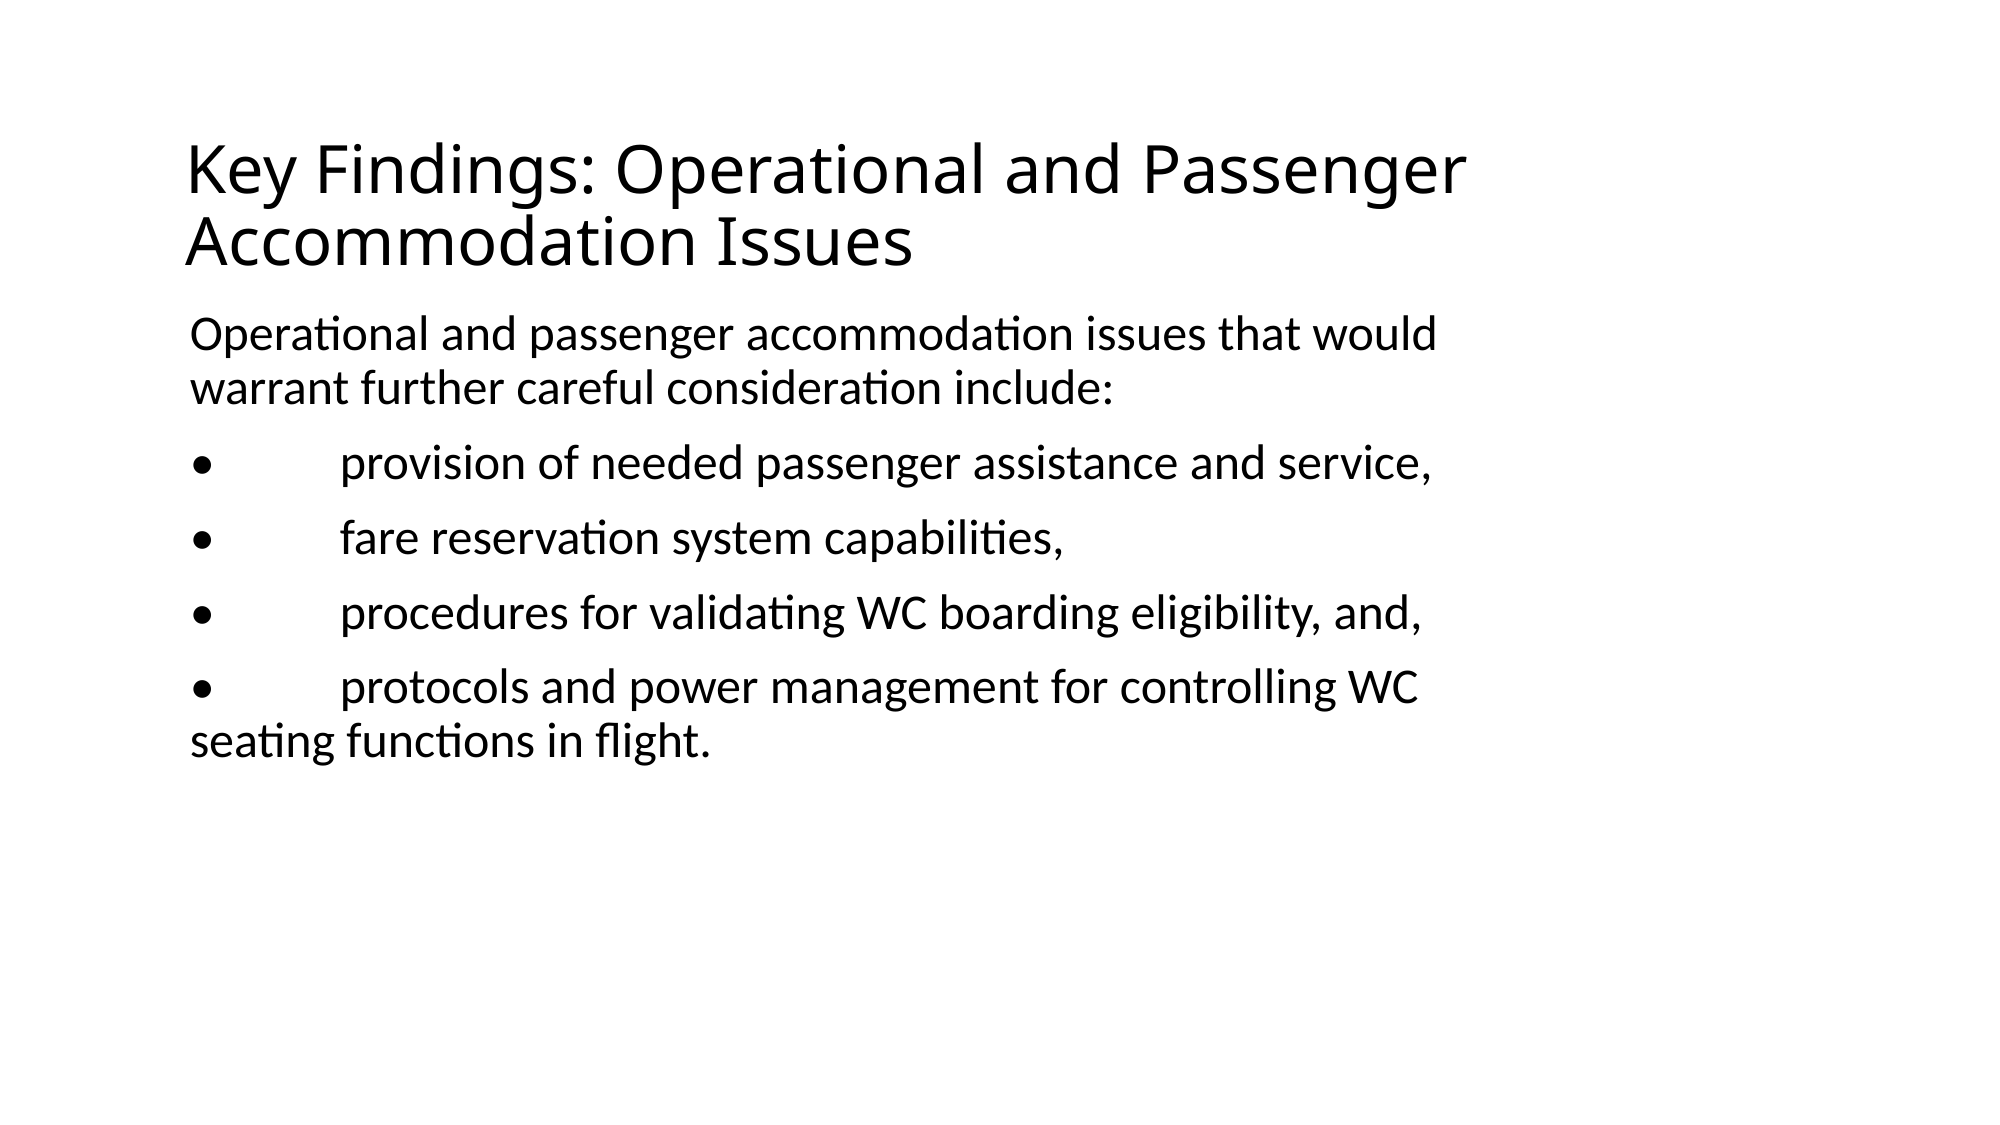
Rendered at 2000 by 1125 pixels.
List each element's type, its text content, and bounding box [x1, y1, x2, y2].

title Key Findings: Operational and Passenger Accommodation Issues [170, 62, 1625, 288]
list Operational and passenger accommodation issues that would warrant further careful consideration include: • provision of needed passenger assistance and service, • fare reservation system capabilities, • procedures for validating WC boarding eligibility, and, • protocols and power management for controlling WC seating functions in flight. [174, 299, 1563, 988]
